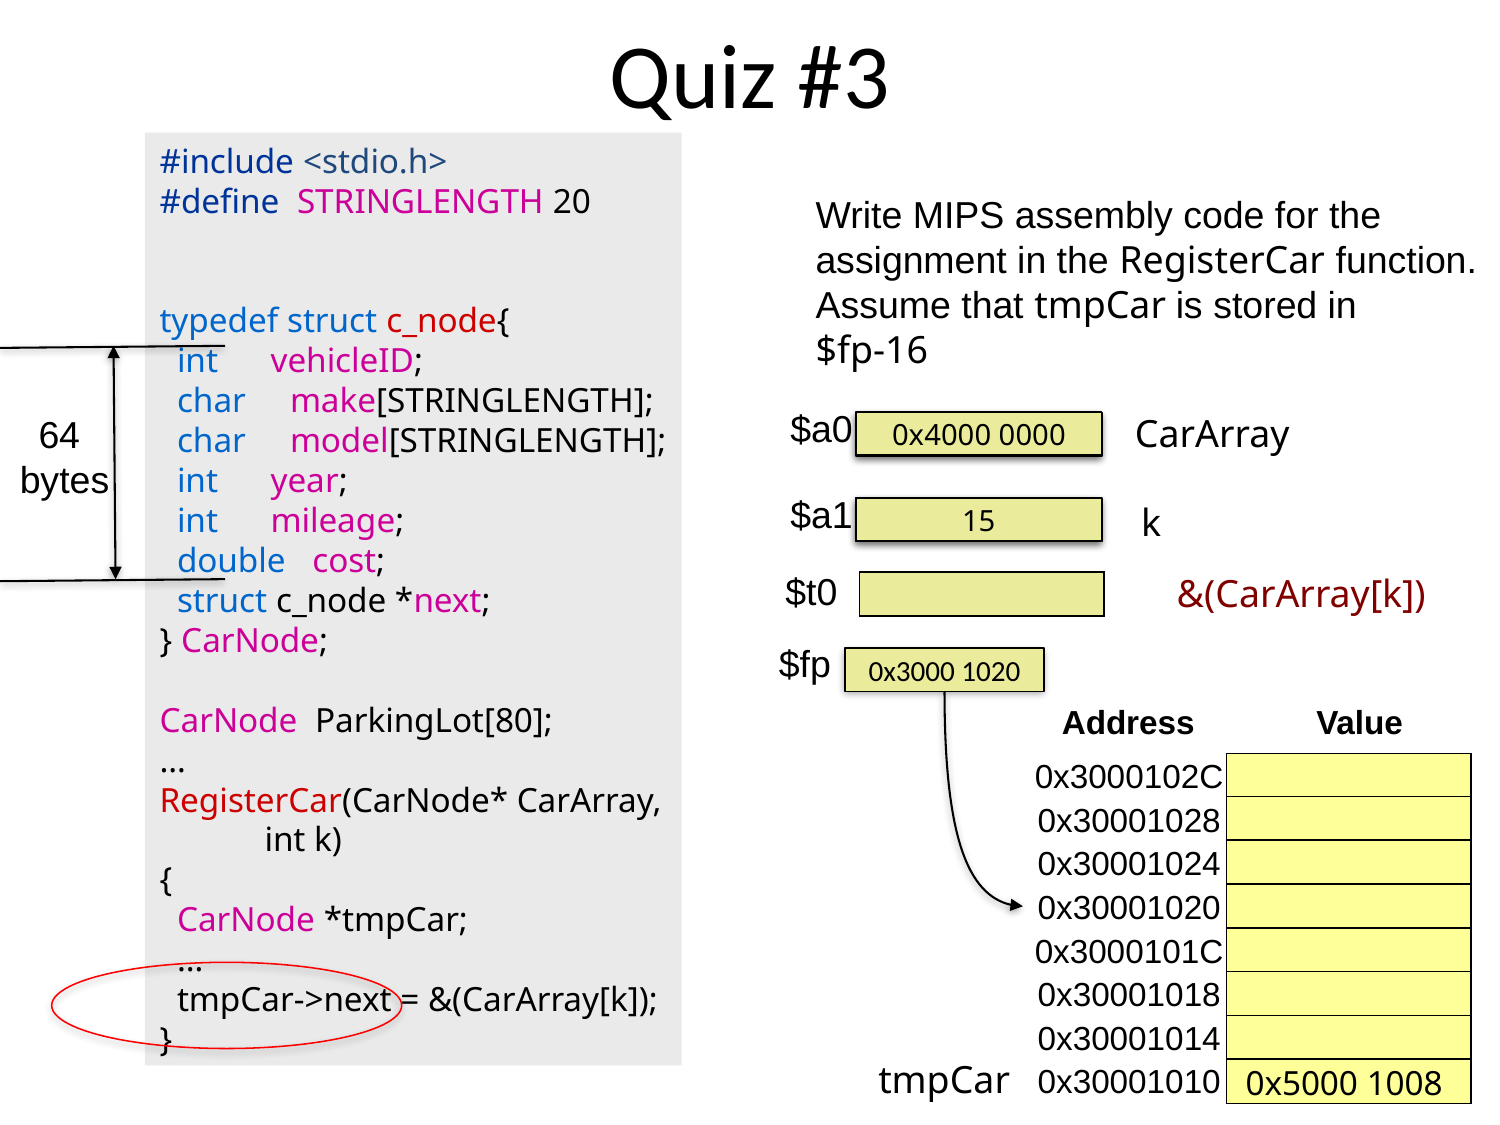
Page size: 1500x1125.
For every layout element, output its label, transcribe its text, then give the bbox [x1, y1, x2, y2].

text_box CarArray [1120, 402, 1305, 462]
text_box #include <stdio.h> #define STRINGLENGTH 20 typedef struct c_node{ int vehicleID; char make[STRINGLENGTH]; char model[STRINGLENGTH]; int year; int mileage; double cost; struct c_node *next; } CarNode; CarNode ParkingLot[80]; … RegisterCar(CarNode* CarArray, int k) { CarNode *tmpCar; … tmpCar->next = &(CarArray[k]); } [144, 132, 682, 1066]
text_box [50, 961, 403, 1050]
text_box &(CarArray[k]) [1161, 562, 1441, 622]
text_box k [1126, 491, 1177, 551]
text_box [769, 559, 1105, 621]
text_box Write MIPS assembly code for the assignment in the RegisterCar function. Assume that tmpCar is stored in $fp-16 [800, 183, 1493, 378]
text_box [774, 482, 1103, 545]
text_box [763, 632, 1045, 694]
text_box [1018, 693, 1472, 1109]
text_box tmpCar [863, 1048, 1013, 1109]
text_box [0, 345, 226, 582]
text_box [875, 760, 1013, 838]
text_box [774, 397, 1103, 459]
text_box Quiz #3 [74, 0, 1425, 166]
